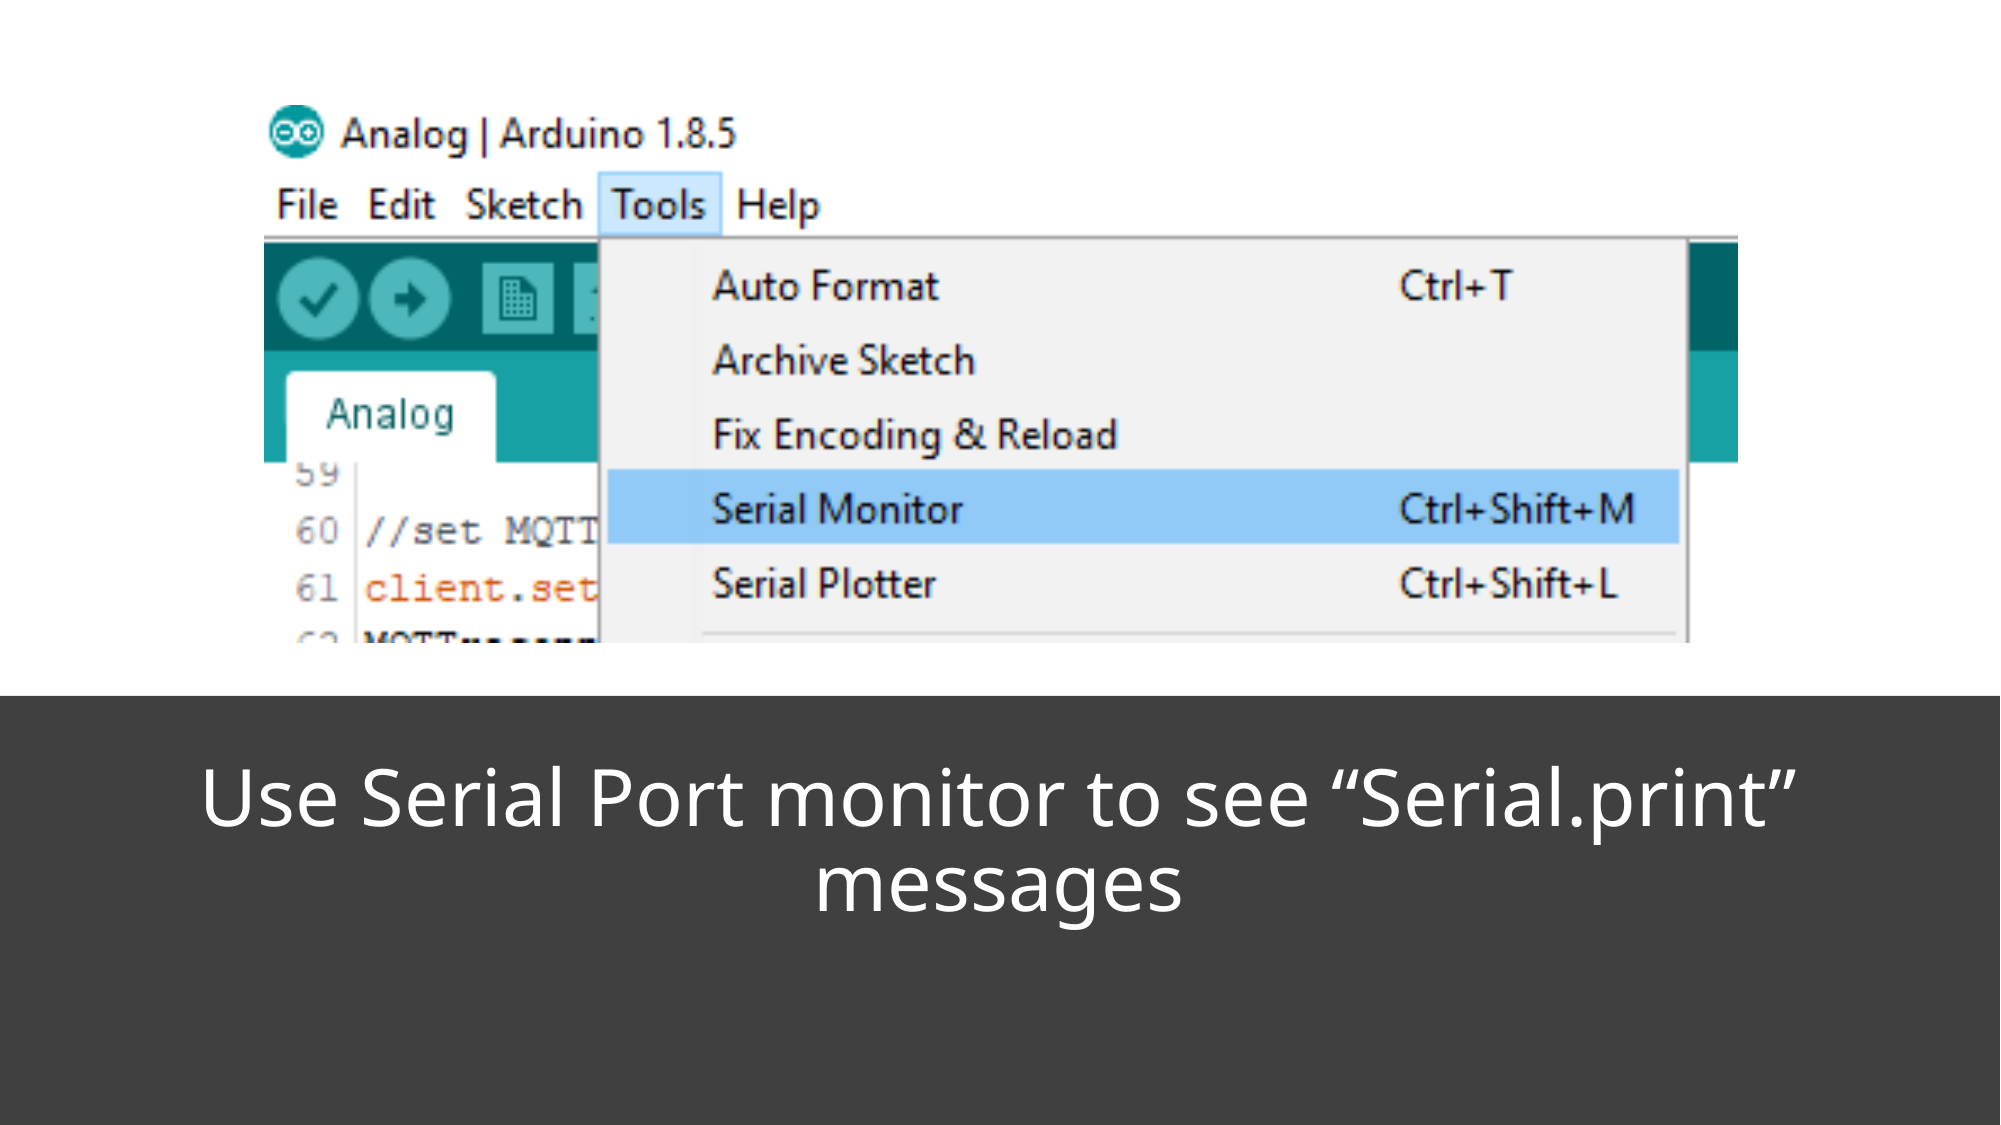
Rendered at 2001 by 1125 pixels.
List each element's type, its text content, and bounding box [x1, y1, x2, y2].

picture [264, 105, 1738, 643]
text_box [0, 695, 2000, 1125]
title Use Serial Port monitor to see “Serial.print” messages [115, 738, 1882, 937]
